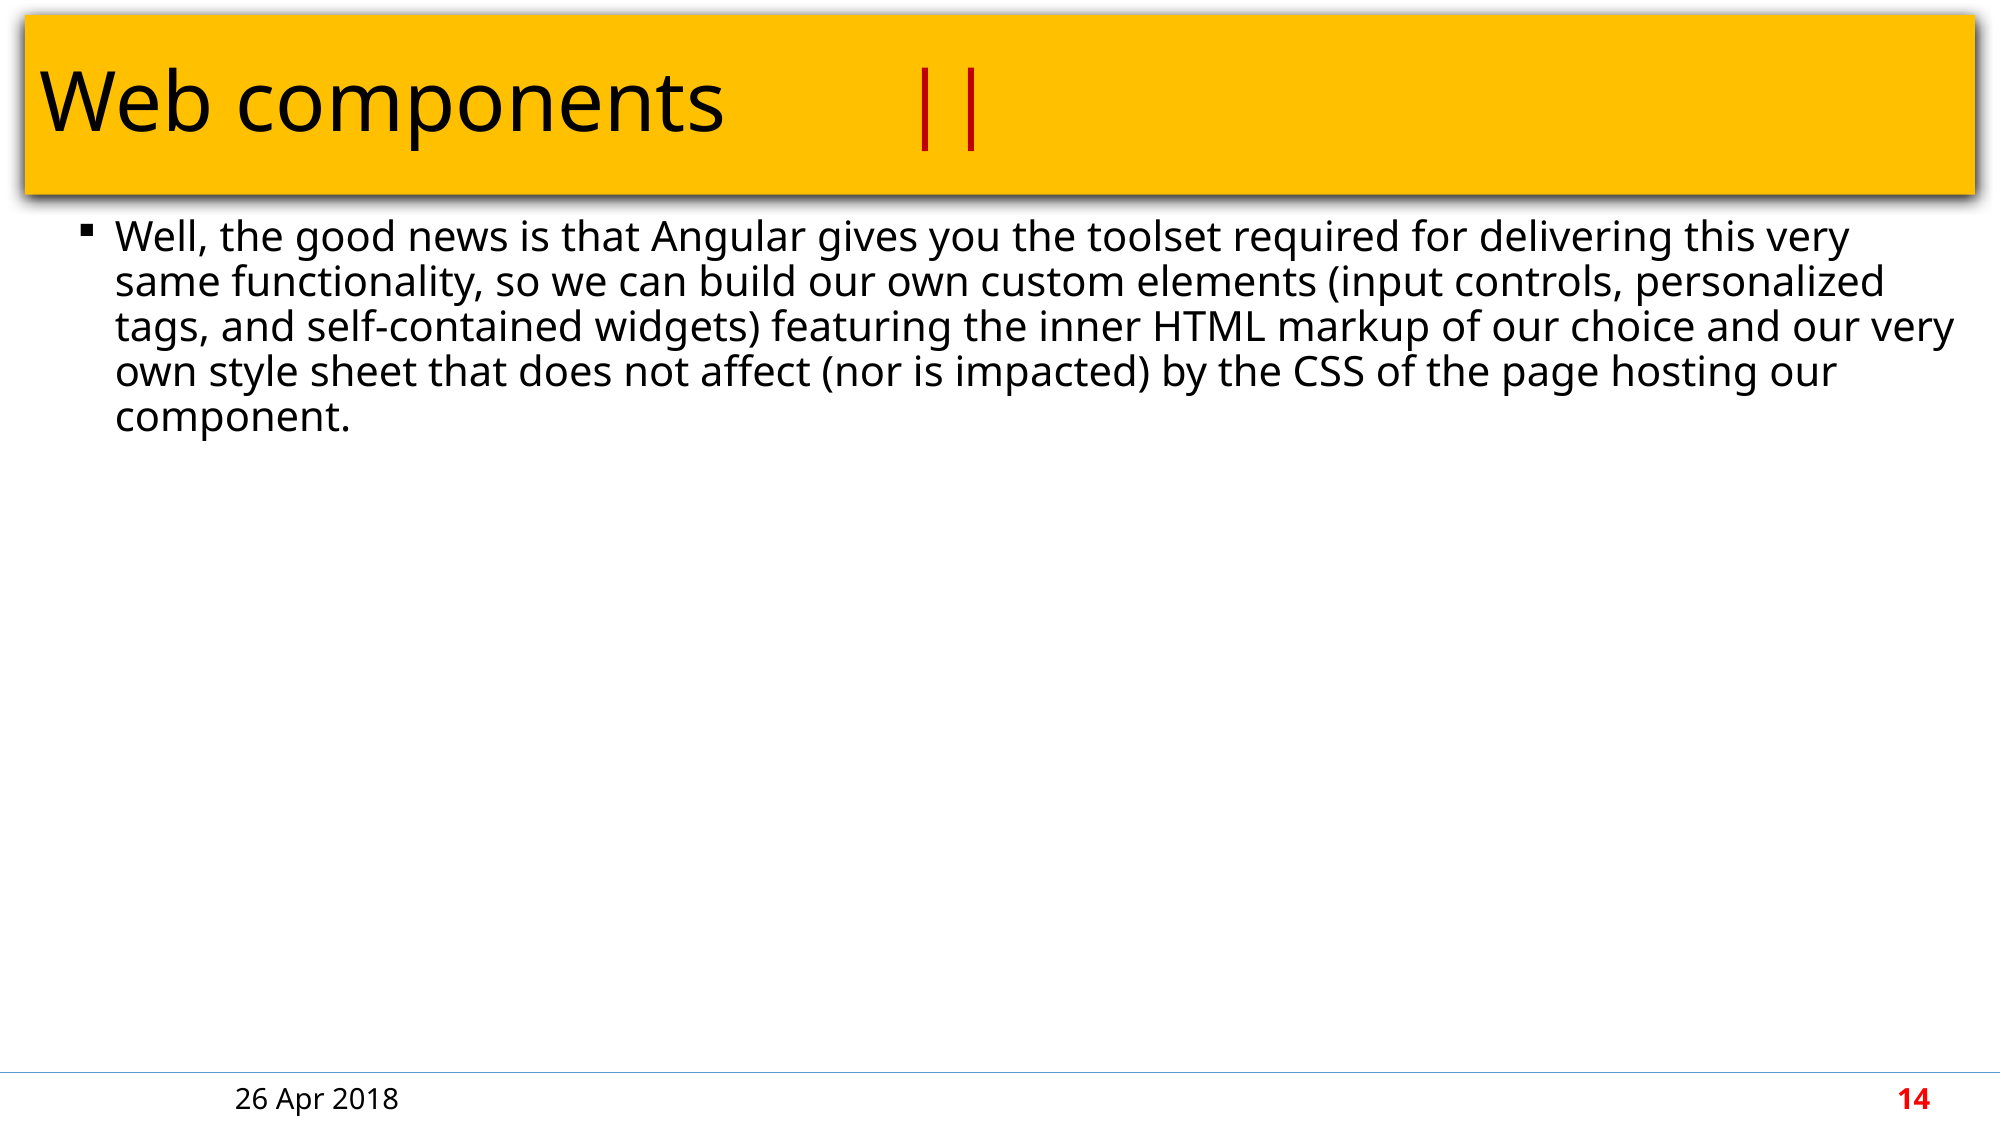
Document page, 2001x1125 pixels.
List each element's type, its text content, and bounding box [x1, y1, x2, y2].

slide_number 14 [1495, 1072, 1946, 1115]
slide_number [220, 1072, 671, 1115]
list Well, the good news is that Angular gives you the toolset required for delivering this very same functionality, so we can build our own custom elements (input controls, personalized tags, and self-contained widgets) featuring the inner HTML markup of our choice and our very own style sheet that does not affect (nor is impacted) by the CSS of the page hosting our component. [24, 208, 1975, 1063]
title Web components || [24, 14, 1975, 195]
